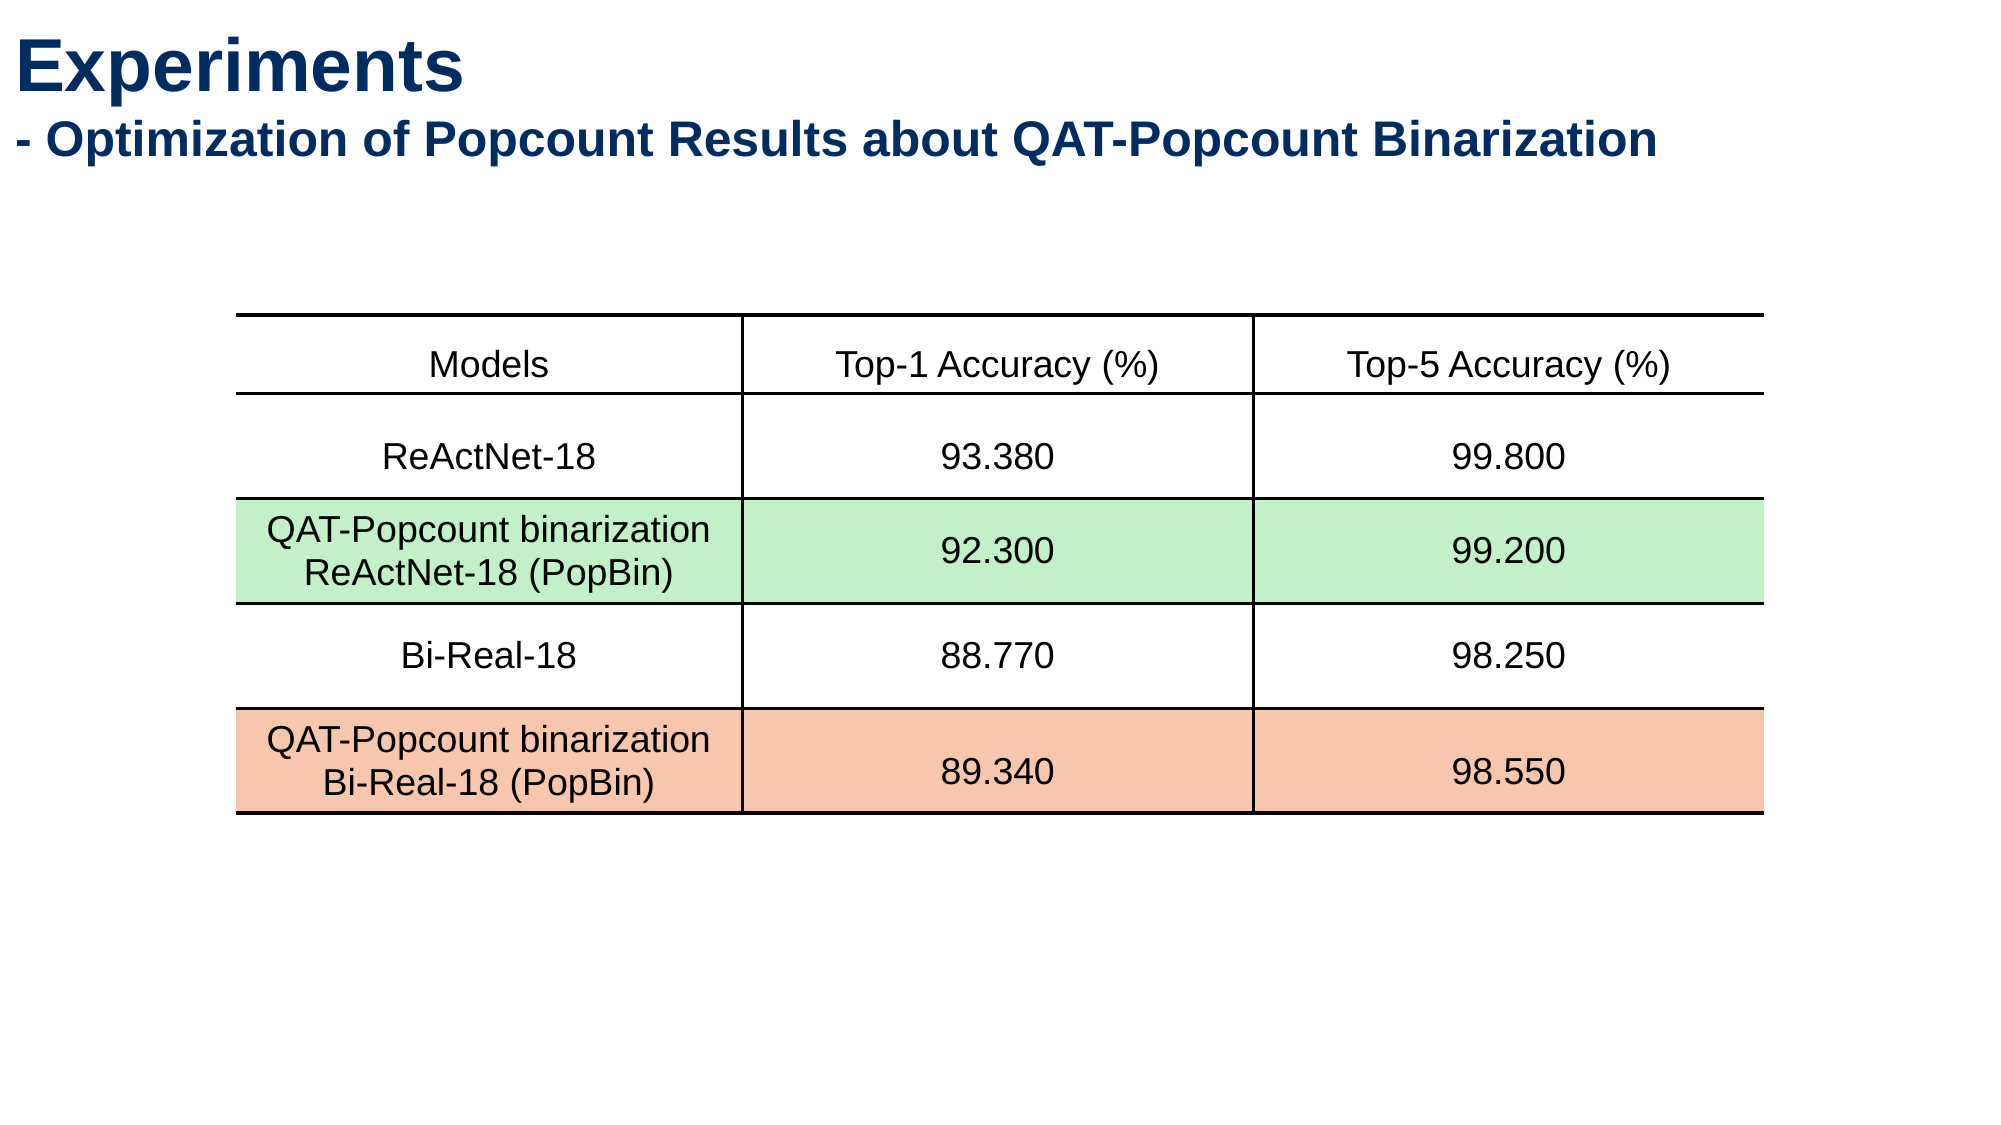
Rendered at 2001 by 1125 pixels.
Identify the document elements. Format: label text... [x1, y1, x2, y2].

table_cell 99.200 [1255, 500, 1764, 602]
table_cell 98.550 [1255, 710, 1764, 811]
table_cell Bi-Real-18 [236, 605, 741, 707]
table_cell 89.340 [744, 710, 1252, 811]
table_header Top-5 Accuracy (%) [1255, 317, 1764, 392]
table_cell 93.380 [744, 395, 1252, 497]
table_cell QAT-Popcount binarization Bi-Real-18 (PopBin) [236, 710, 741, 811]
table_header Top-1 Accuracy (%) [744, 317, 1252, 392]
table_cell 99.800 [1255, 395, 1764, 497]
text_box Experiments - Optimization of Popcount Results about QAT-Popcount Binarization [0, 0, 2000, 184]
table_cell 88.770 [744, 605, 1252, 707]
table_cell ReActNet-18 [236, 395, 741, 497]
table_cell QAT-Popcount binarization ReActNet-18 (PopBin) [236, 500, 741, 602]
table_cell 98.250 [1255, 605, 1764, 707]
table_cell 92.300 [744, 500, 1252, 602]
table_header Models [236, 317, 741, 392]
